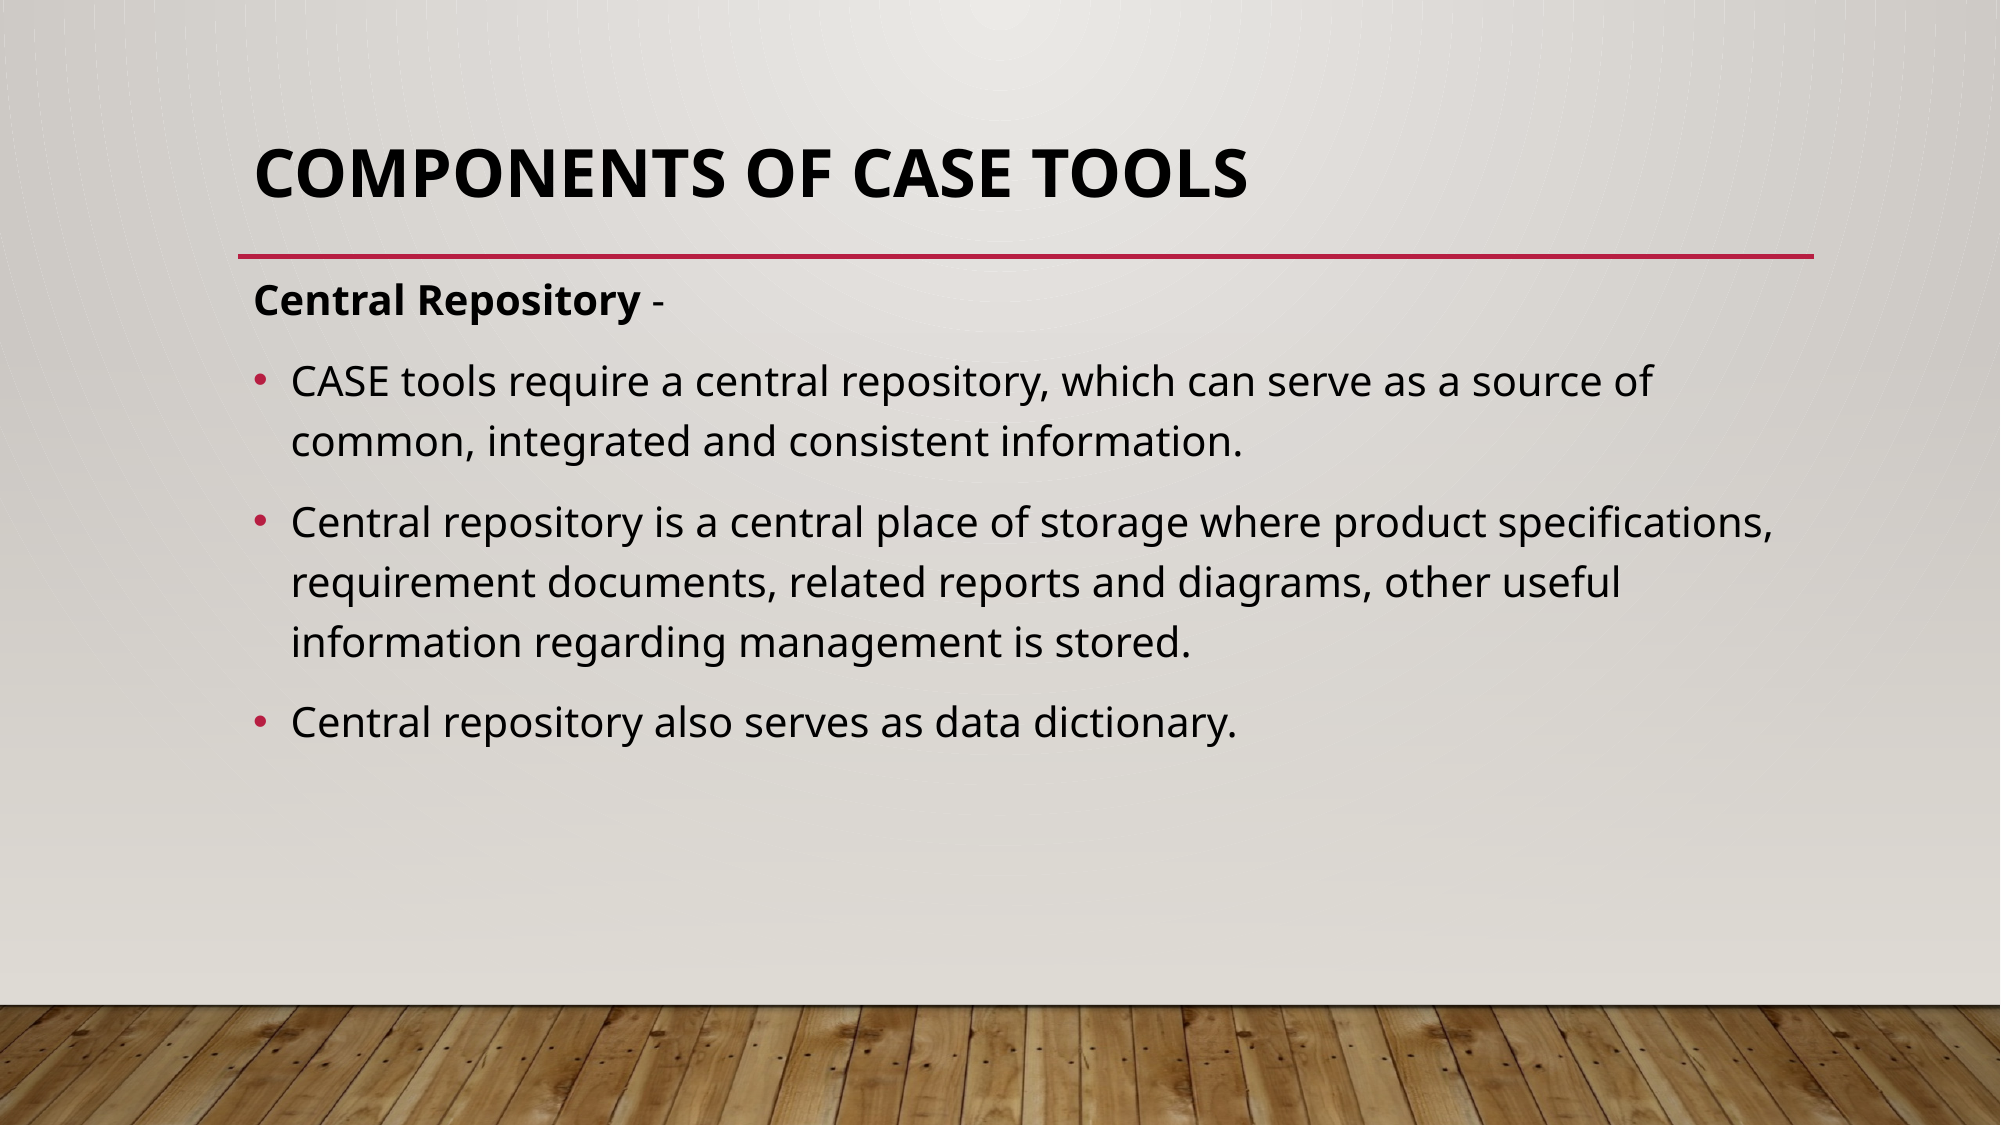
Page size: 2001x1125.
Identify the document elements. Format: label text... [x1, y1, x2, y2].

picture [0, 1005, 2000, 1125]
list Central Repository - CASE tools require a central repository, which can serve as a source of common, integrated and consistent information. Central repository is a central place of storage where product specifications, requirement documents, related reports and diagrams, other useful information regarding management is stored. Central repository also serves as data dictionary. [238, 256, 1814, 1002]
title Components of CASE Tools [238, 131, 1814, 256]
